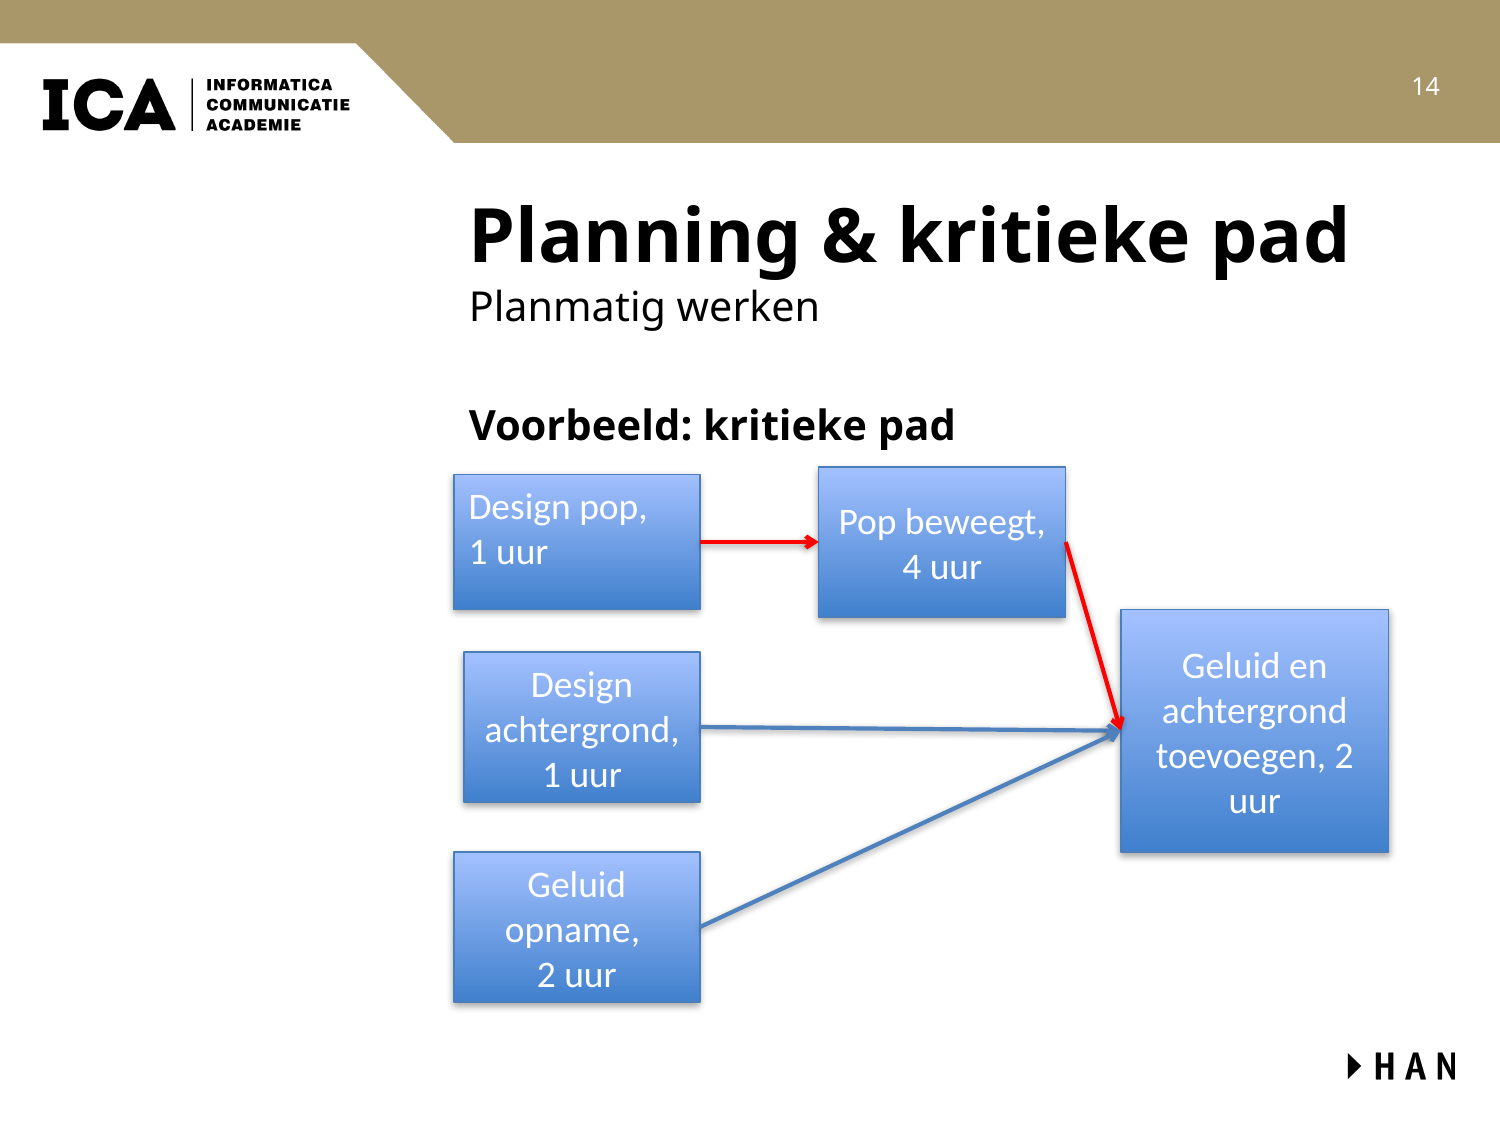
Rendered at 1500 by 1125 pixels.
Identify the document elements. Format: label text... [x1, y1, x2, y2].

text_box Geluid en achtergrond toevoegen, 2 uur [1126, 609, 1389, 853]
text_box Design achtergrond, 1 uur [463, 651, 701, 803]
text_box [699, 730, 1121, 928]
title Planning & kritieke pad [453, 179, 1455, 272]
text_box Design pop, 1 uur [453, 474, 701, 610]
list Voorbeeld: kritieke pad [453, 391, 1455, 1040]
list 14 [453, 62, 1455, 123]
text_box Geluid opname, 2 uur [453, 851, 701, 1003]
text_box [699, 726, 1121, 730]
list Planmatig werken [453, 272, 1455, 337]
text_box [1065, 541, 1122, 726]
text_box Pop beweegt, 4 uur [818, 466, 1066, 618]
